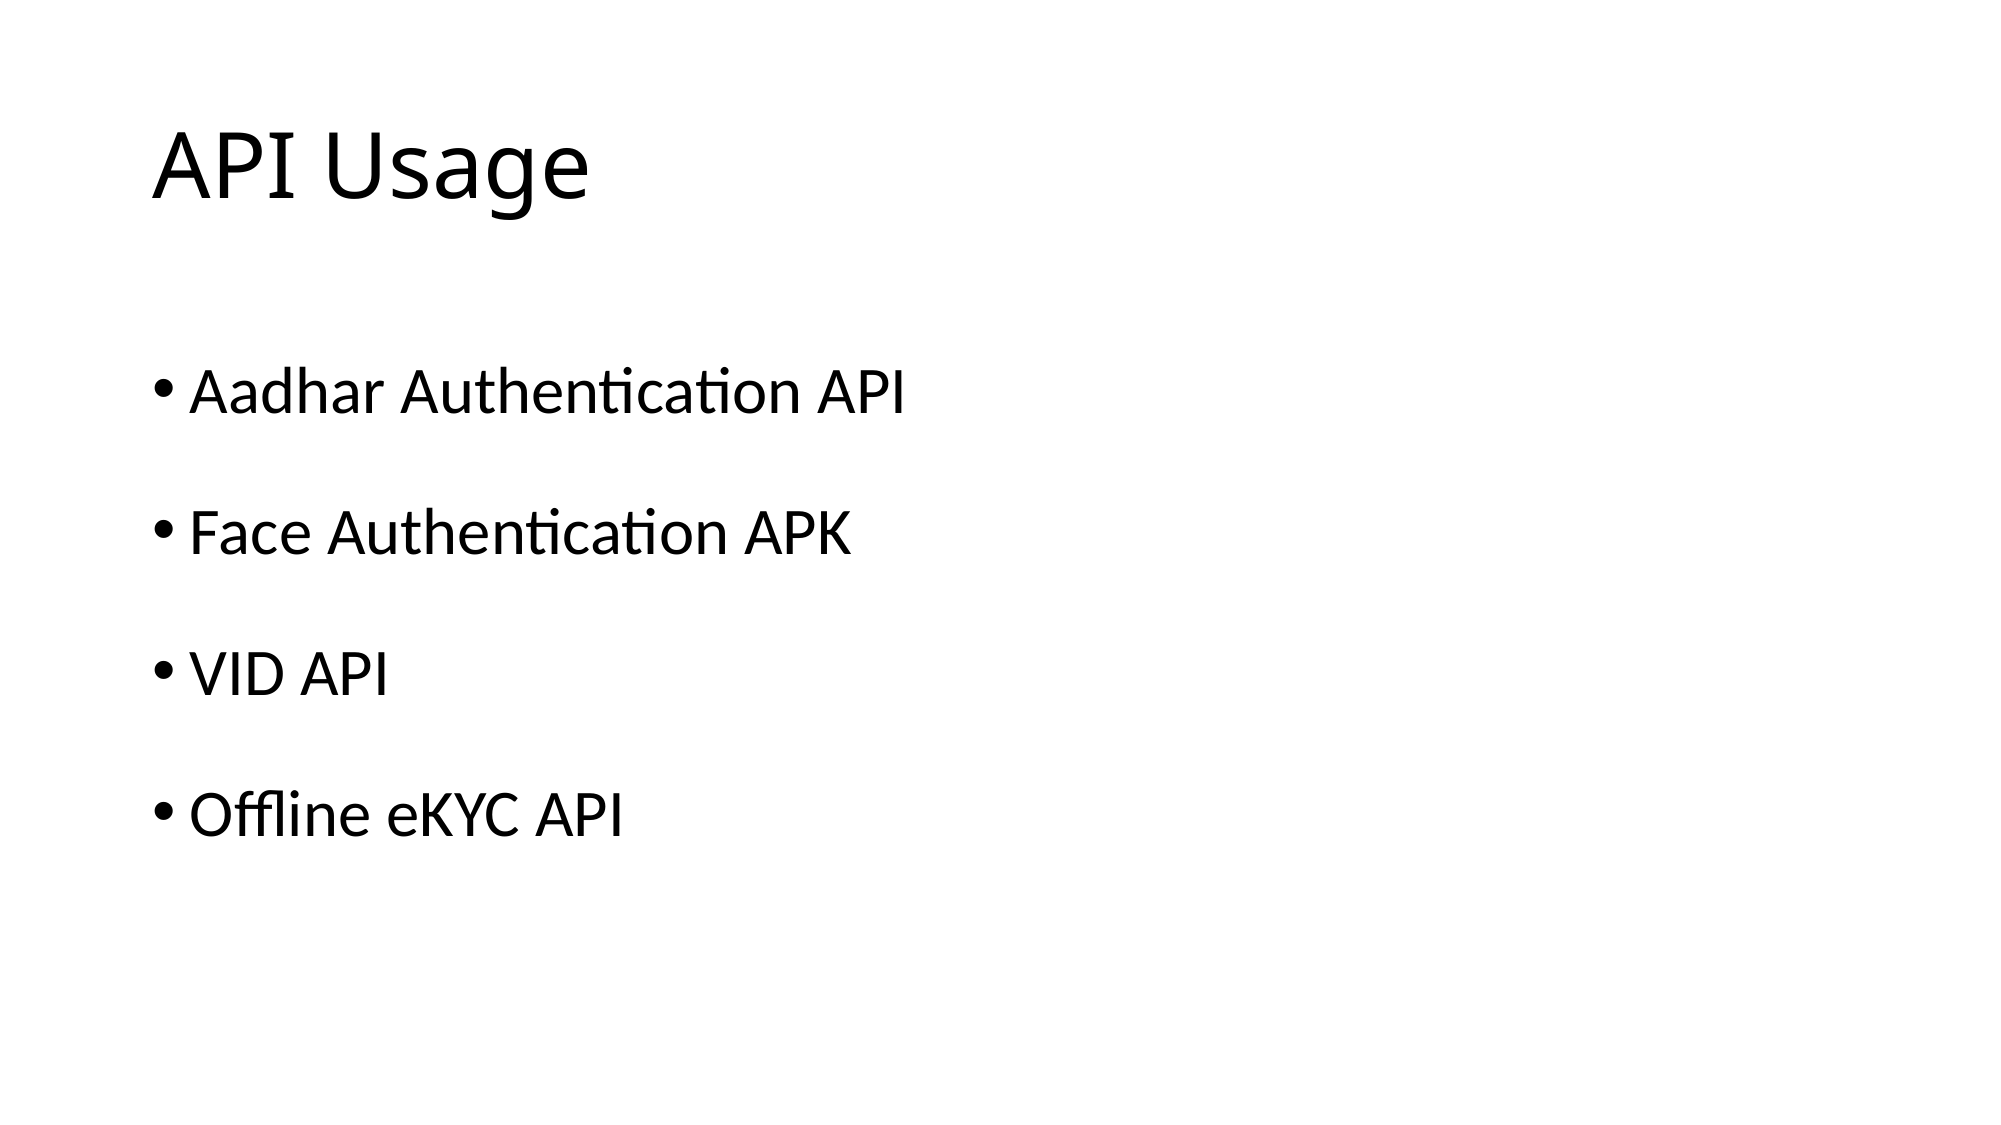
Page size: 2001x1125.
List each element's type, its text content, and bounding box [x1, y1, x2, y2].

title API Usage [137, 59, 1863, 278]
list Aadhar Authentication API Face Authentication APK VID API Offline eKYC API [137, 299, 1863, 1068]
